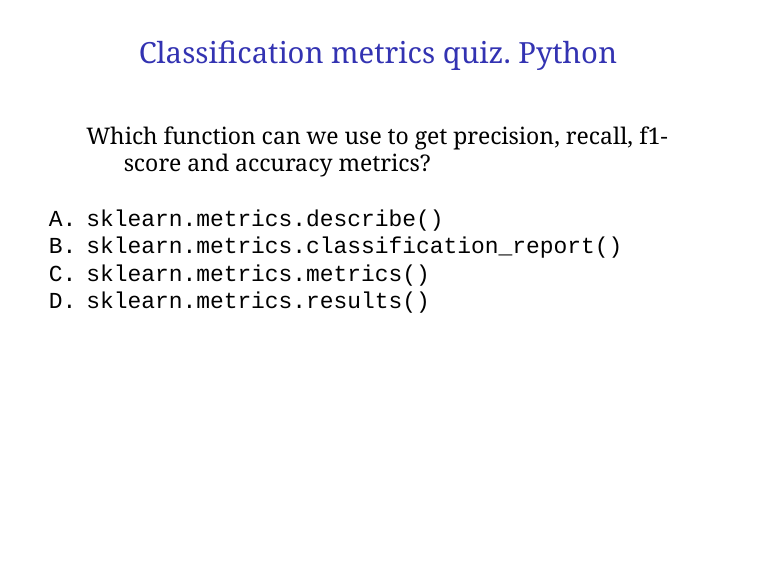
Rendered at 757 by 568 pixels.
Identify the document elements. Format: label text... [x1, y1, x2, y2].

list Which function can we use to get precision, recall, f1-score and accuracy metrics? sklearn.metrics.describe() sklearn.metrics.classification_report() sklearn.metrics.metrics() sklearn.metrics.results() [48, 121, 707, 316]
title Classification metrics quiz. Python [0, 34, 757, 70]
